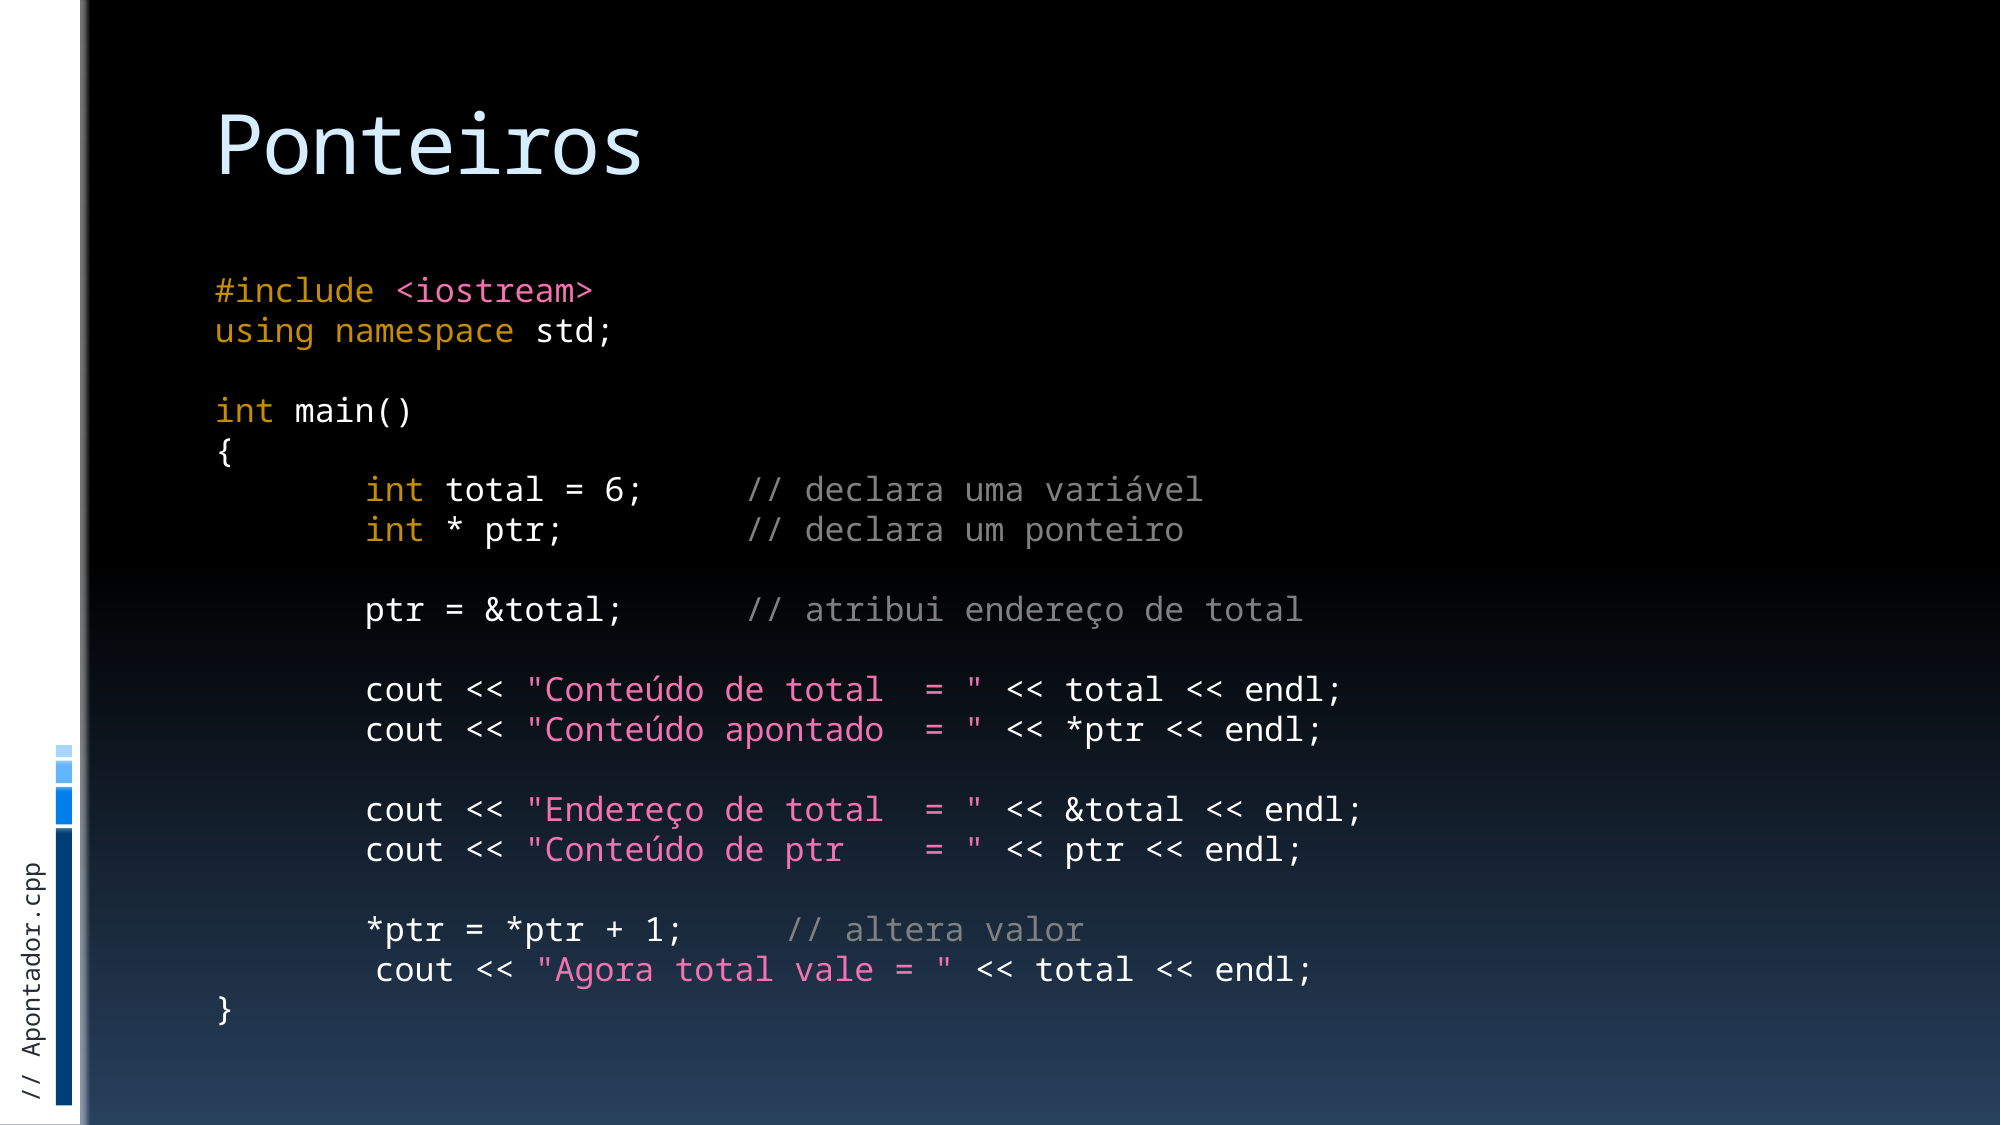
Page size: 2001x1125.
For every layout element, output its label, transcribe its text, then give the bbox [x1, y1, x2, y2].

text_box #include <iostream> using namespace std; int main() { int total = 6; // declara uma variável int * ptr; // declara um ponteiro ptr = &total; // atribui endereço de total cout << "Conteúdo de total = " << total << endl; cout << "Conteúdo apontado = " << *ptr << endl; cout << "Endereço de total = " << &total << endl; cout << "Conteúdo de ptr = " << ptr << endl; *ptr = *ptr + 1; // altera valor cout << "Agora total vale = " << total << endl; } [200, 261, 1900, 1035]
title Ponteiros [200, 83, 1900, 234]
text_box // Apontador.cpp [7, 822, 53, 1118]
